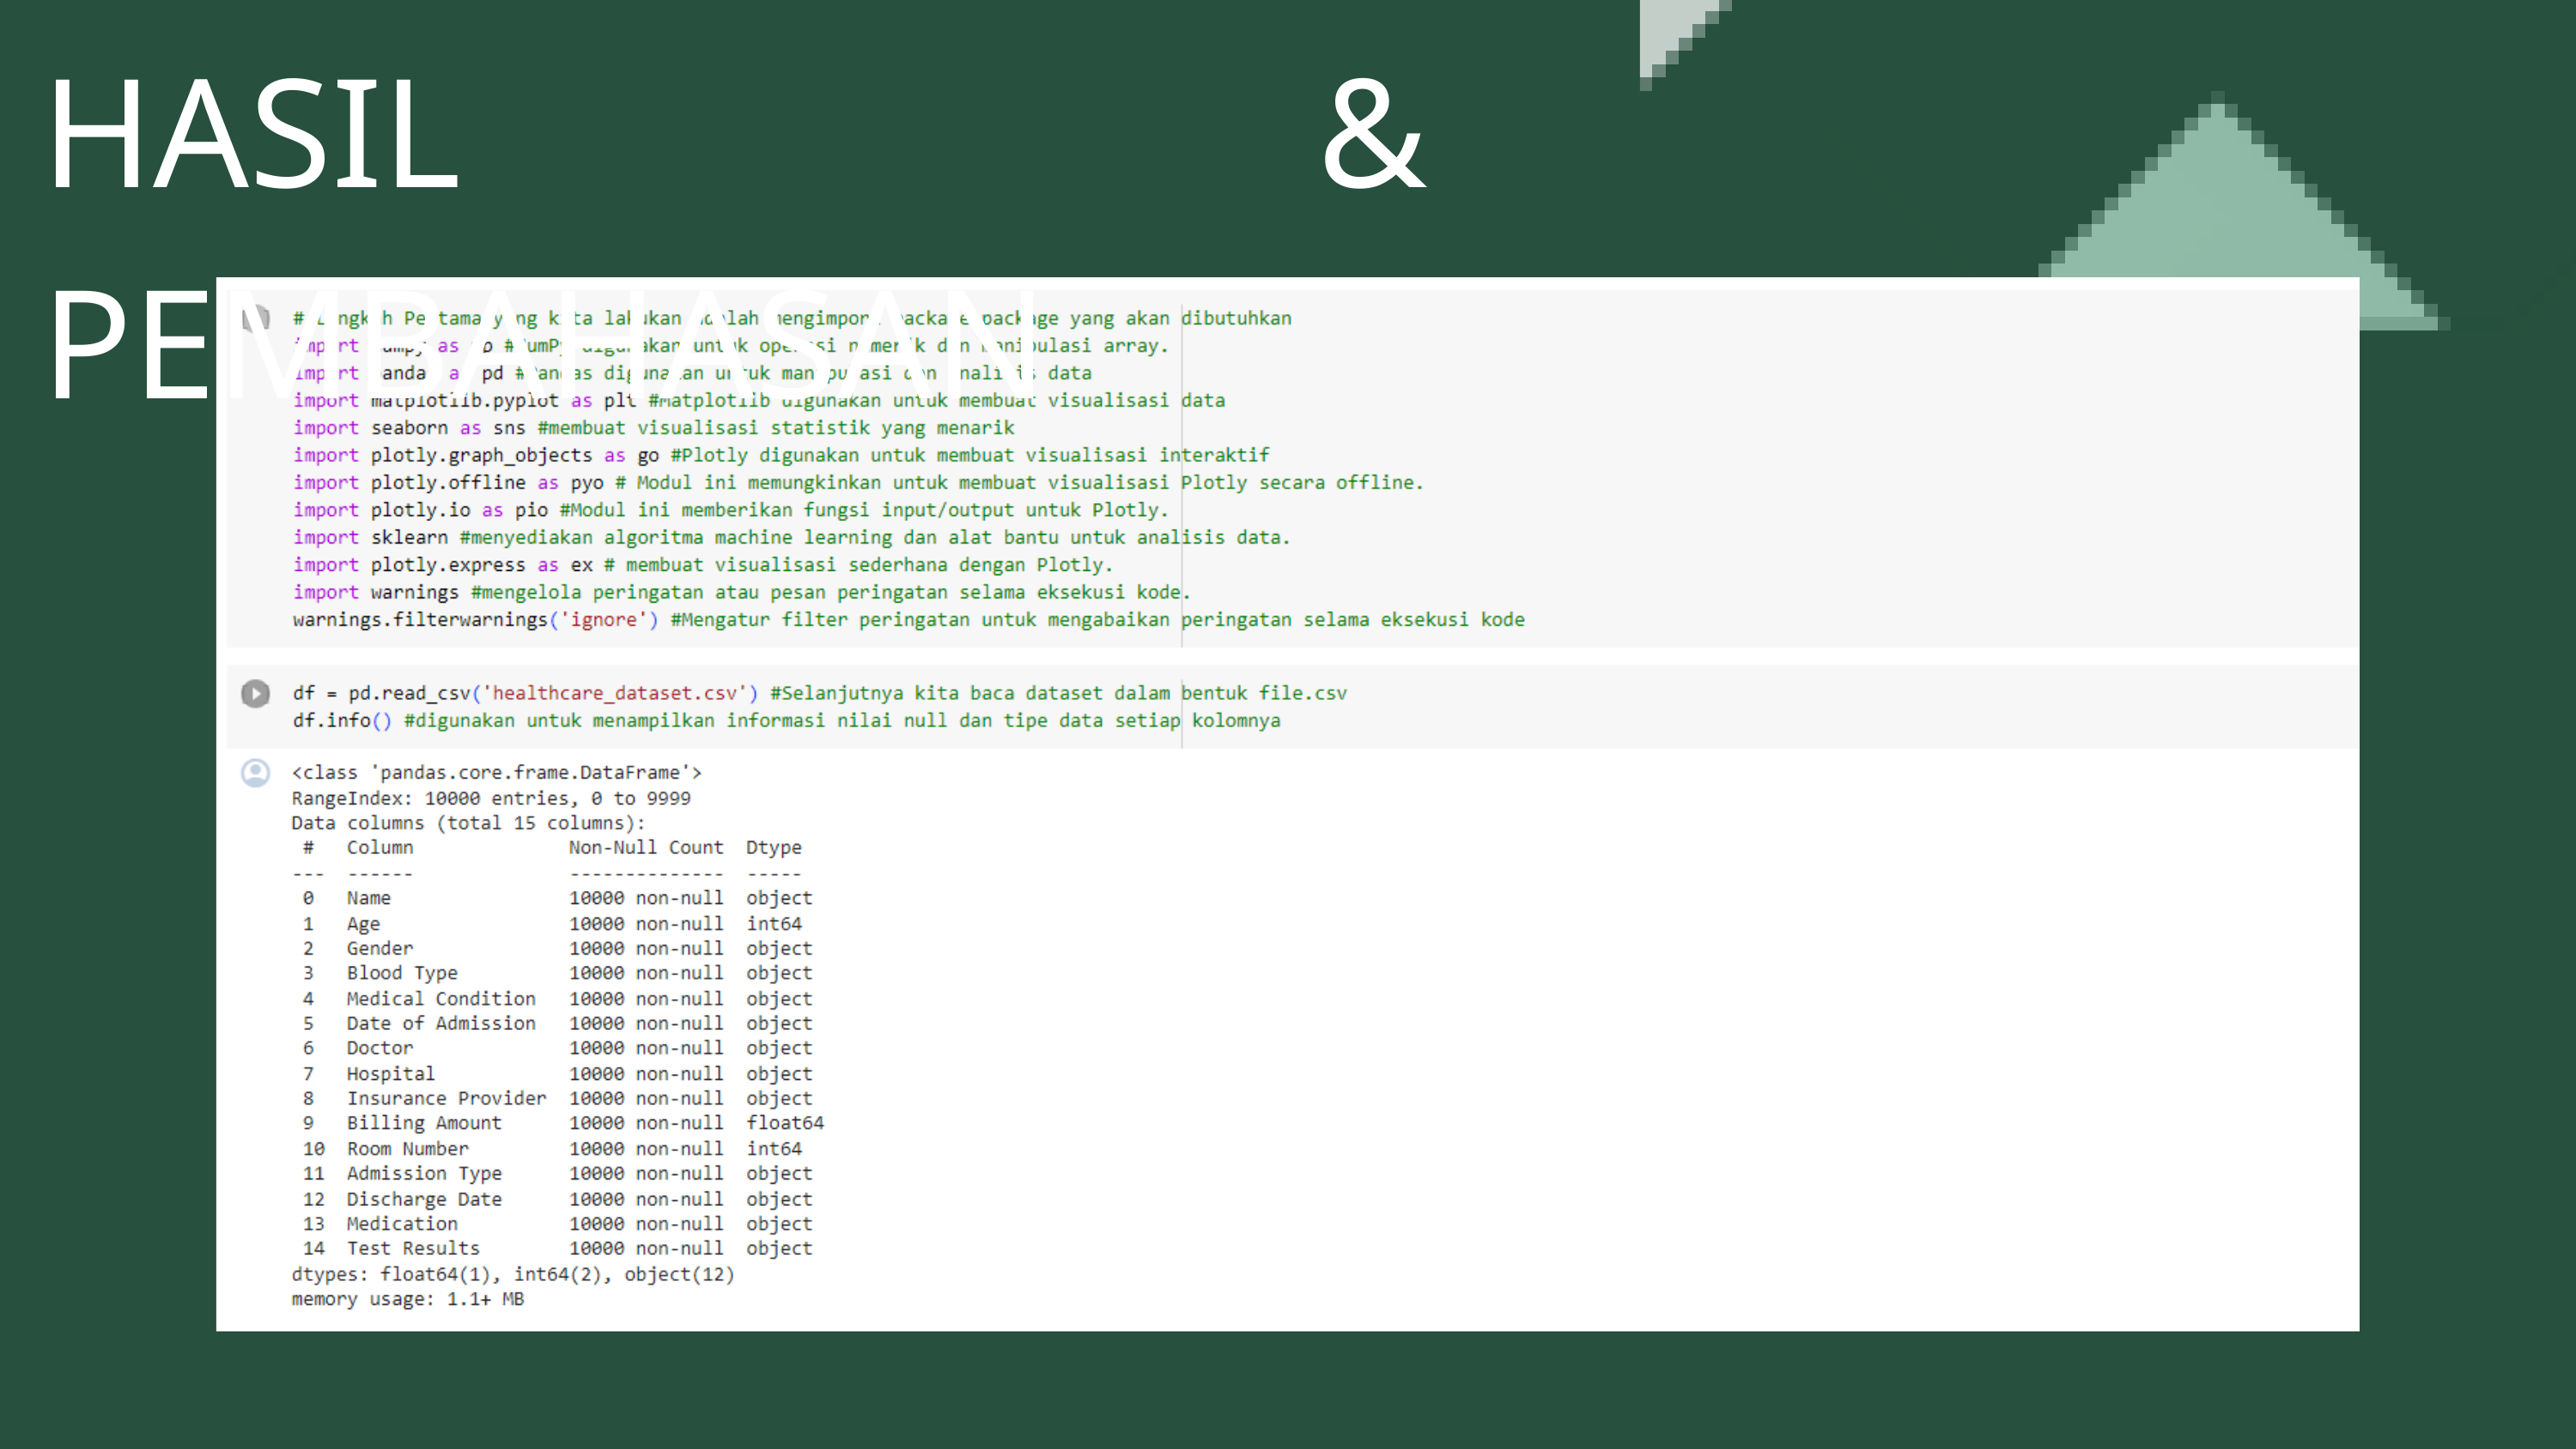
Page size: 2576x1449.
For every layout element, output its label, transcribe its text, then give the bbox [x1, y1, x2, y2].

text_box [216, 277, 2360, 1331]
text_box [1639, 0, 2576, 330]
text_box HASIL & PEMBAHASAN [41, 7, 1430, 429]
